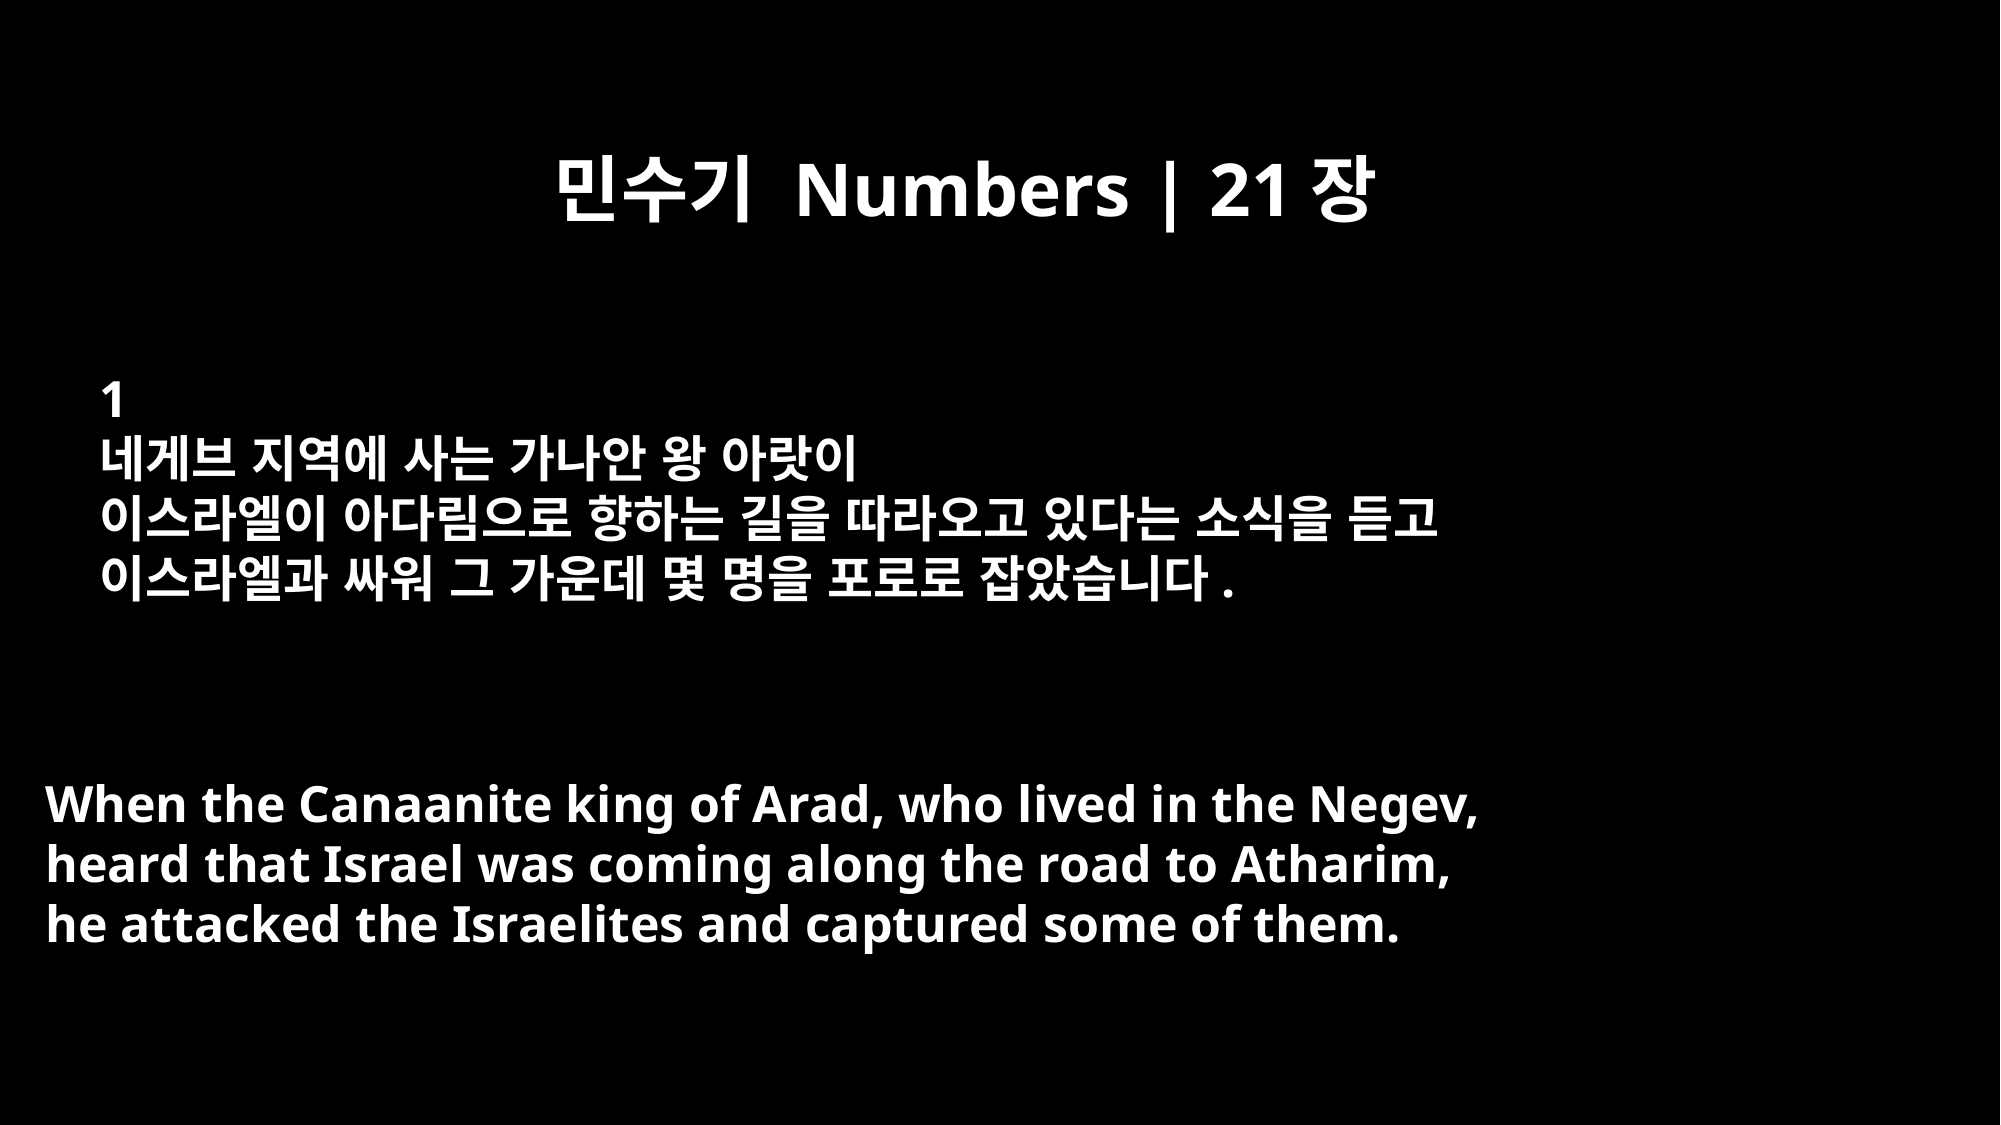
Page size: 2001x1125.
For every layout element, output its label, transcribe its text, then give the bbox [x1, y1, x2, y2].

text_box 1 네게브 지역에 사는 가나안 왕 아랏이 이스라엘이 아다림으로 향하는 길을 따라오고 있다는 소식을 듣고 이스라엘과 싸워 그 가운데 몇 명을 포로로 잡았습니다. [84, 359, 1455, 615]
text_box When the Canaanite king of Arad, who lived in the Negev, heard that Israel was coming along the road to Atharim, he attacked the Israelites and captured some of them. [30, 764, 1496, 960]
text_box 민수기 Numbers | 21장 [538, 136, 1393, 239]
